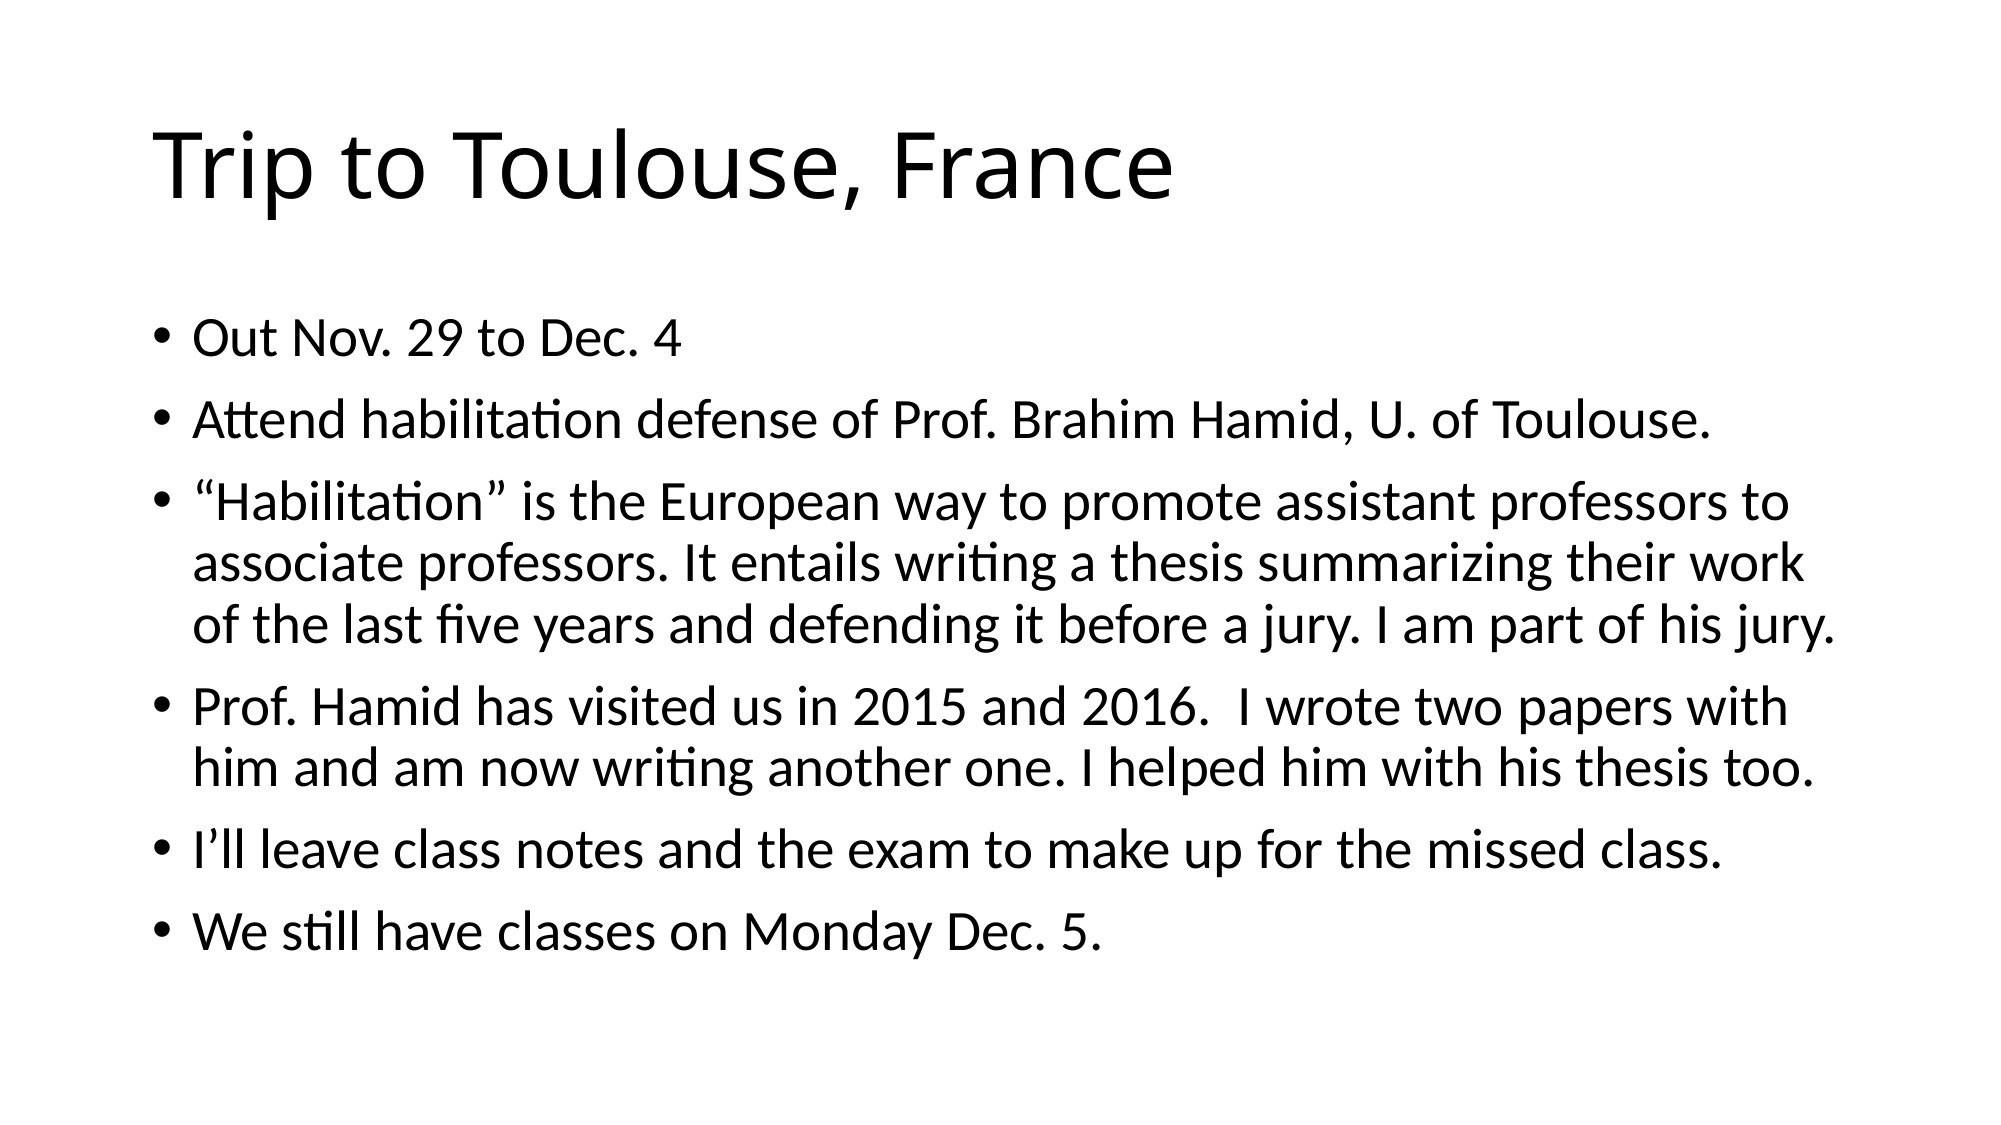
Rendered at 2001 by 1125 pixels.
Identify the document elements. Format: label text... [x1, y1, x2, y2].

list Out Nov. 29 to Dec. 4 Attend habilitation defense of Prof. Brahim Hamid, U. of Toulouse. “Habilitation” is the European way to promote assistant professors to associate professors. It entails writing a thesis summarizing their work of the last five years and defending it before a jury. I am part of his jury. Prof. Hamid has visited us in 2015 and 2016. I wrote two papers with him and am now writing another one. I helped him with his thesis too. I’ll leave class notes and the exam to make up for the missed class. We still have classes on Monday Dec. 5. [137, 299, 1863, 1014]
title Trip to Toulouse, France [137, 59, 1863, 278]
